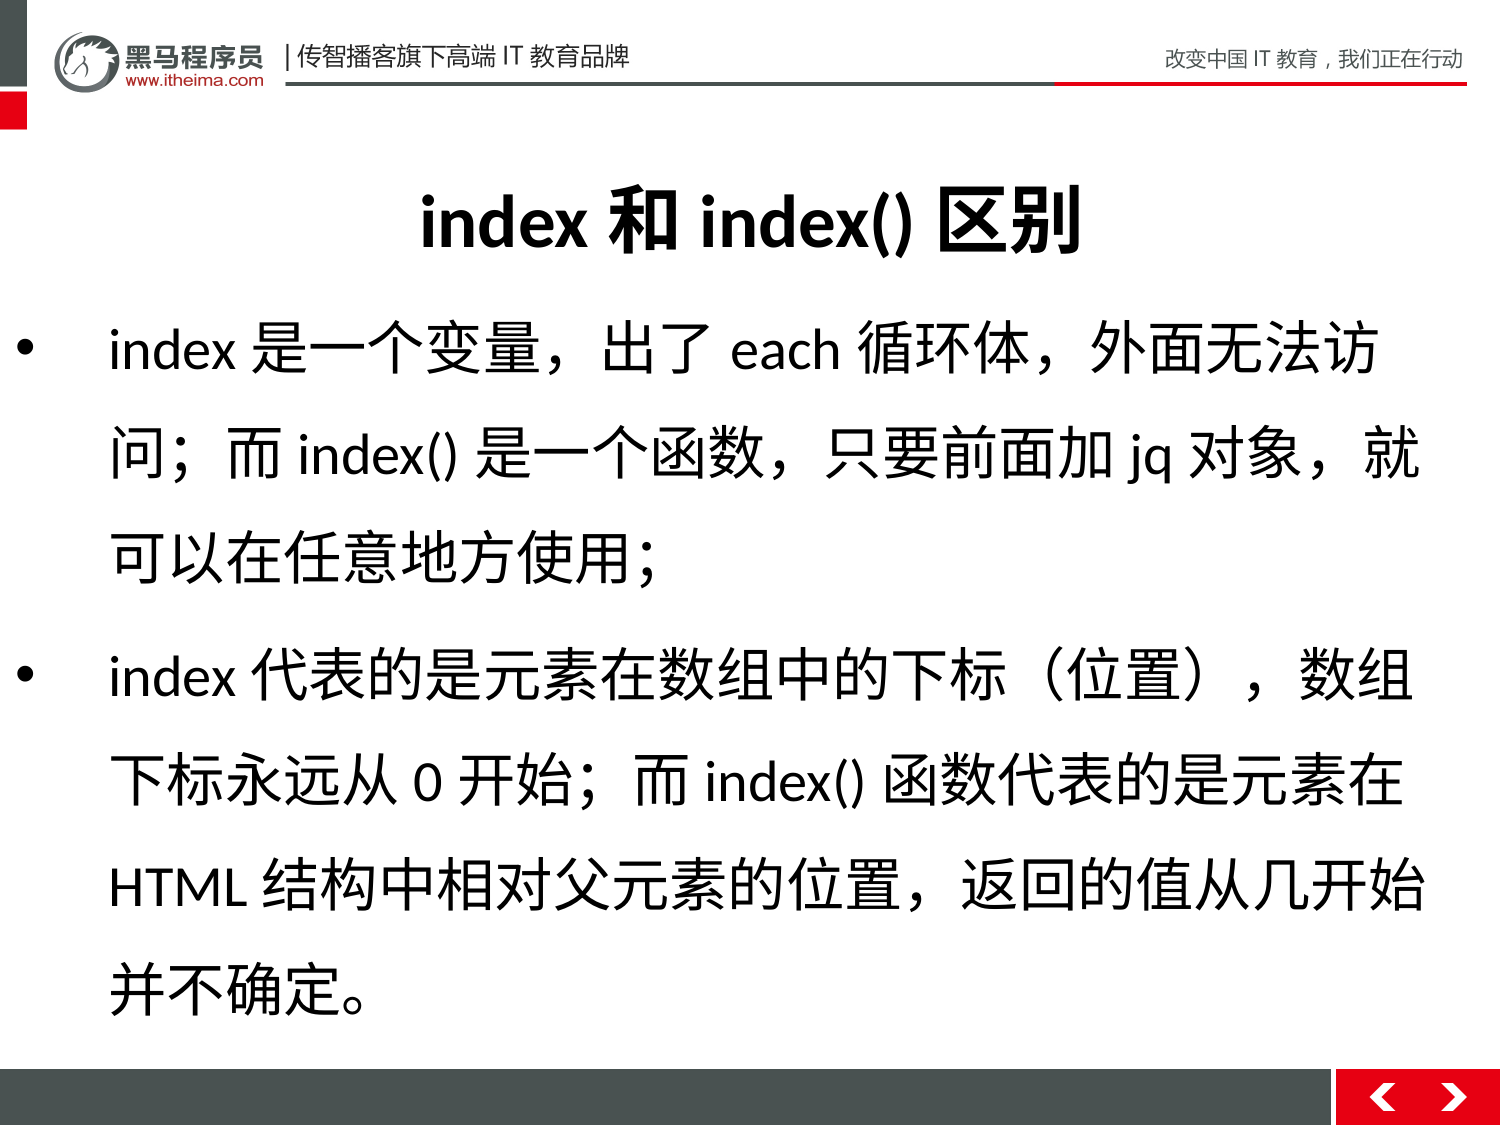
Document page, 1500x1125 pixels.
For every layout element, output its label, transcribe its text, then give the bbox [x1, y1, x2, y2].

list index是一个变量，出了each循环体，外面无法访问；而index()是一个函数，只要前面加jq对象，就可以在任意地方使用； index代表的是元素在数组中的下标（位置），数组下标永远从0开始；而index()函数代表的是元素在HTML结构中相对父元素的位置，返回的值从几开始并不确定。 [0, 269, 1471, 1012]
title index和index()区别 [76, 140, 1427, 269]
picture [0, 0, 1500, 1125]
